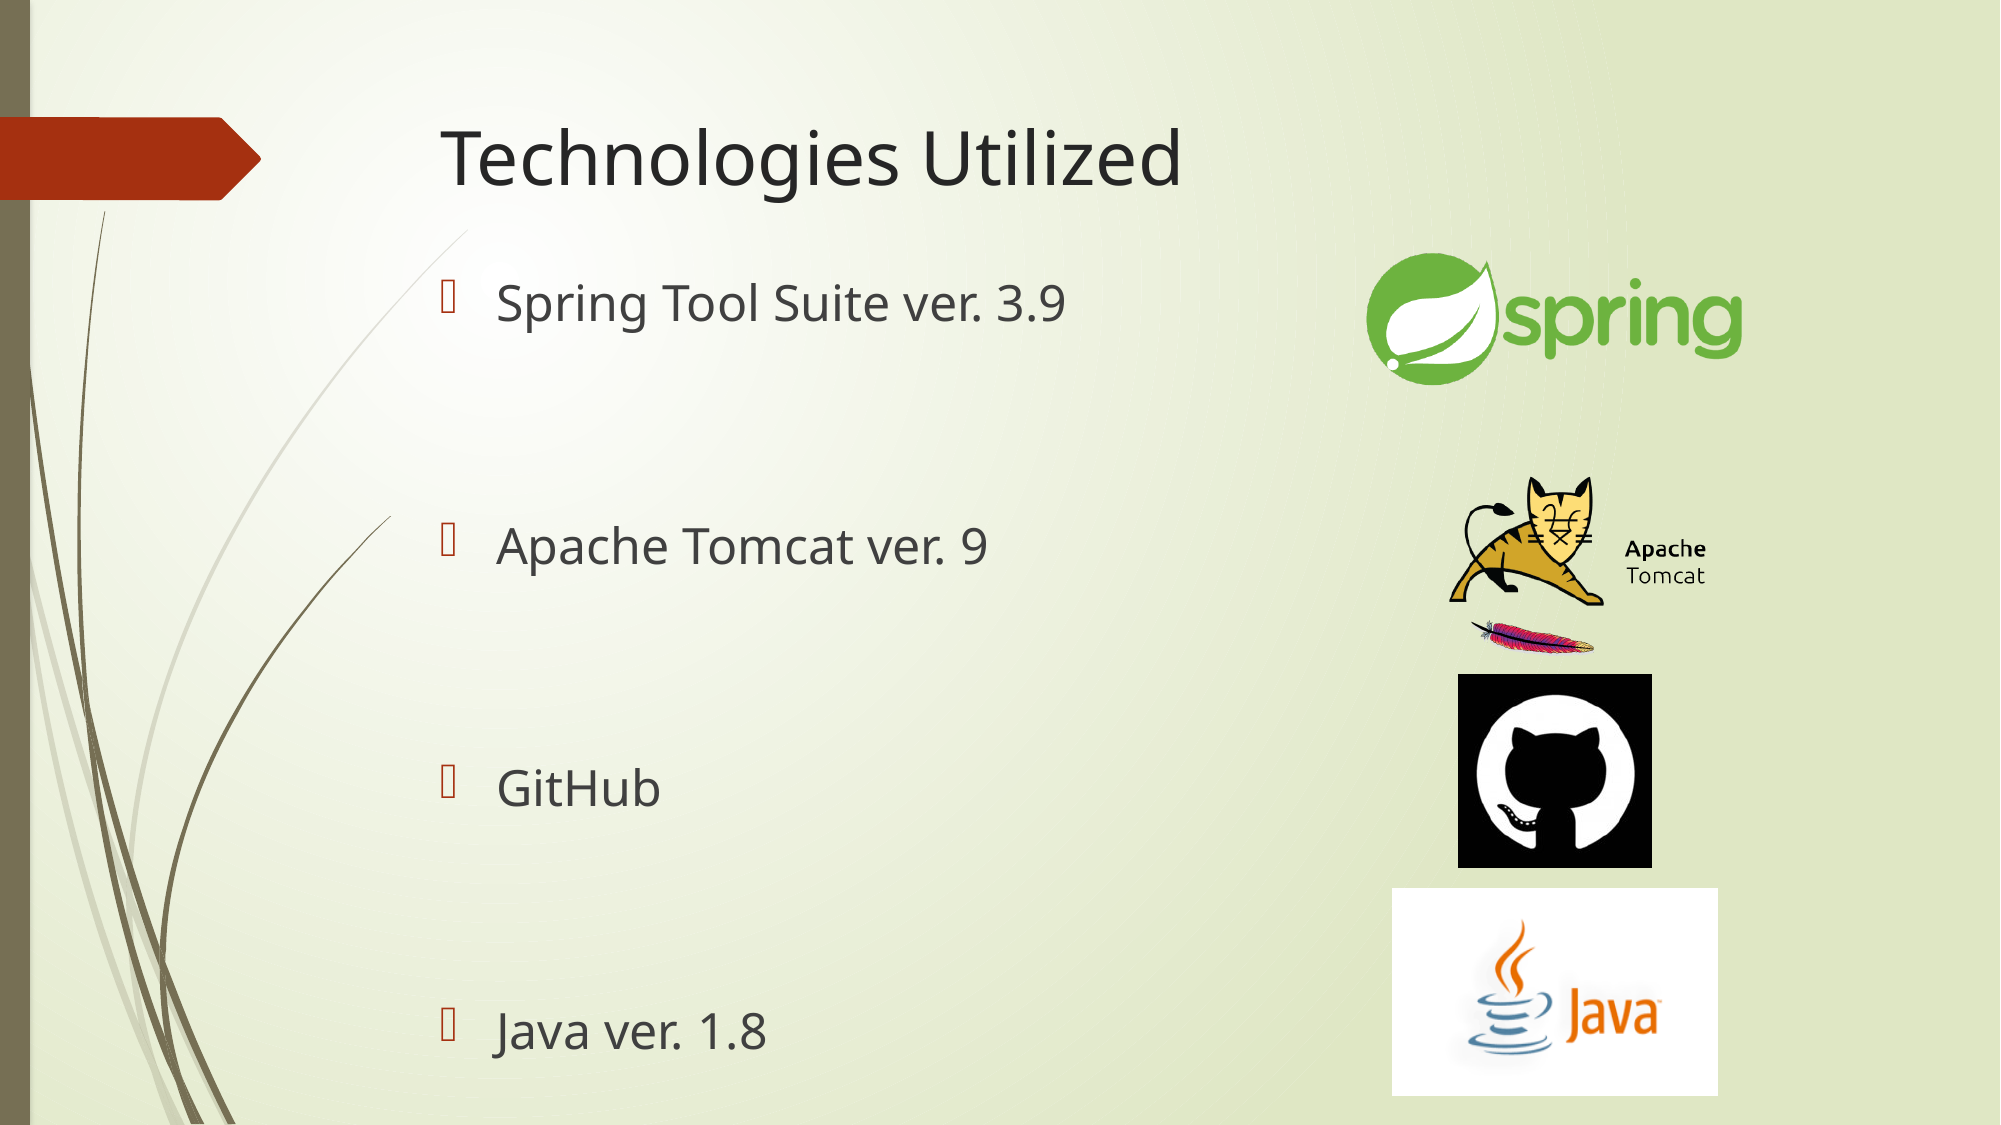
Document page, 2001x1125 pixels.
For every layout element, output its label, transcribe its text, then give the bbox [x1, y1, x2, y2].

picture [1458, 674, 1652, 868]
picture [1434, 459, 1718, 667]
picture [1392, 888, 1718, 1097]
list Spring Tool Suite ver. 3.9 Apache Tomcat ver. 9 GitHub Java ver. 1.8 [424, 264, 1888, 1113]
title Technologies Utilized [425, 102, 1888, 264]
picture [1361, 217, 1748, 420]
